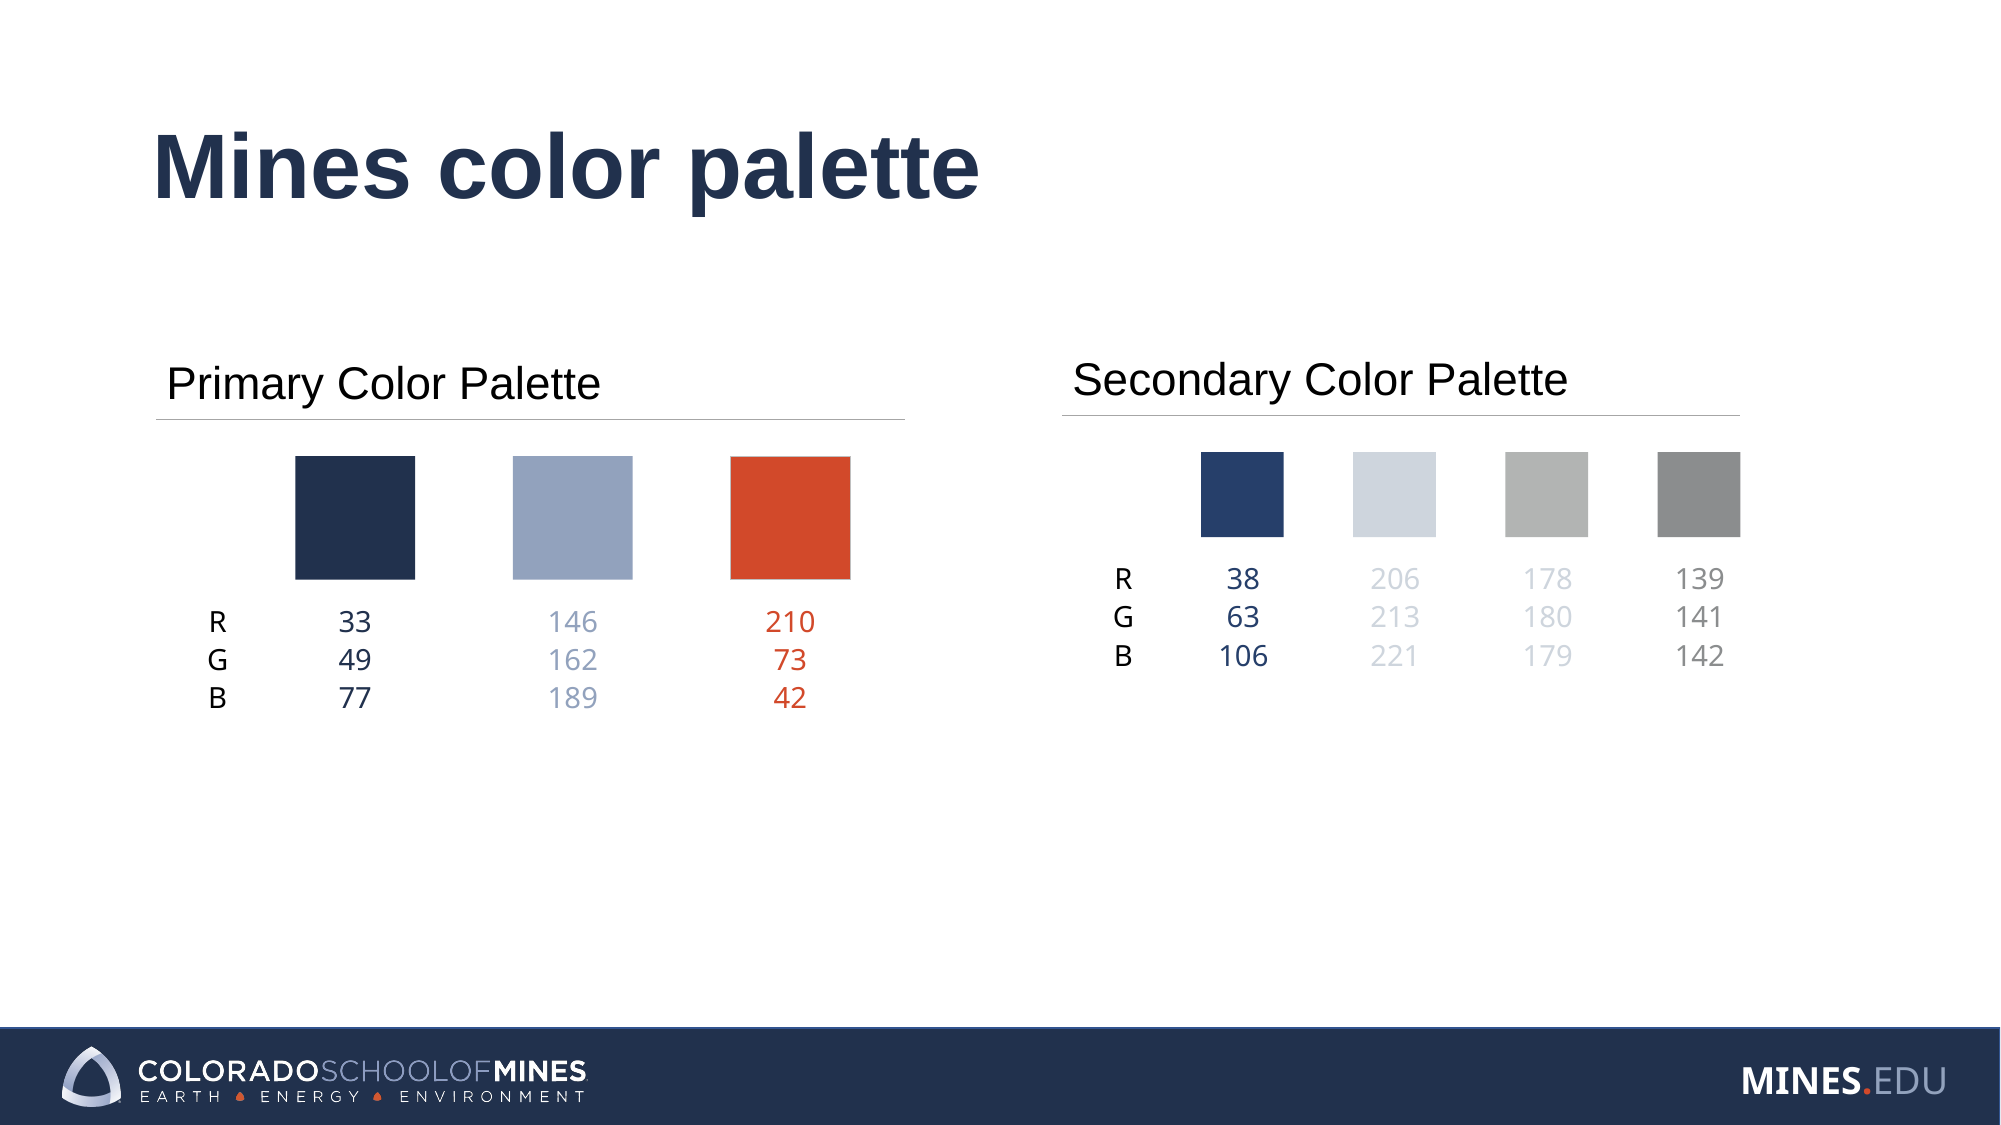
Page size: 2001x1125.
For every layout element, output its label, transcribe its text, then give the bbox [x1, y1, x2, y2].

list [137, 299, 1863, 1014]
text_box Primary Color Palette [166, 347, 719, 409]
text_box [1200, 451, 1285, 538]
text_box Secondary Color Palette [1072, 343, 2000, 405]
text_box [294, 455, 416, 581]
text_box R G B [1082, 556, 1165, 672]
text_box 139 141 142 [1658, 556, 1741, 672]
text_box [1352, 451, 1437, 538]
picture [62, 1046, 588, 1107]
text_box 33 49 77 [314, 599, 397, 715]
text_box [1504, 451, 1589, 538]
text_box 206 213 221 [1354, 556, 1437, 672]
text_box [1657, 451, 1741, 538]
text_box [730, 455, 851, 581]
text_box 210 73 42 [749, 599, 832, 715]
text_box 38 63 106 [1202, 556, 1285, 672]
text_box 146 162 189 [531, 599, 614, 715]
text_box 178 180 179 [1506, 556, 1589, 672]
text_box R G B [176, 599, 259, 715]
title Mines color palette [137, 59, 1863, 278]
text_box [512, 455, 634, 581]
